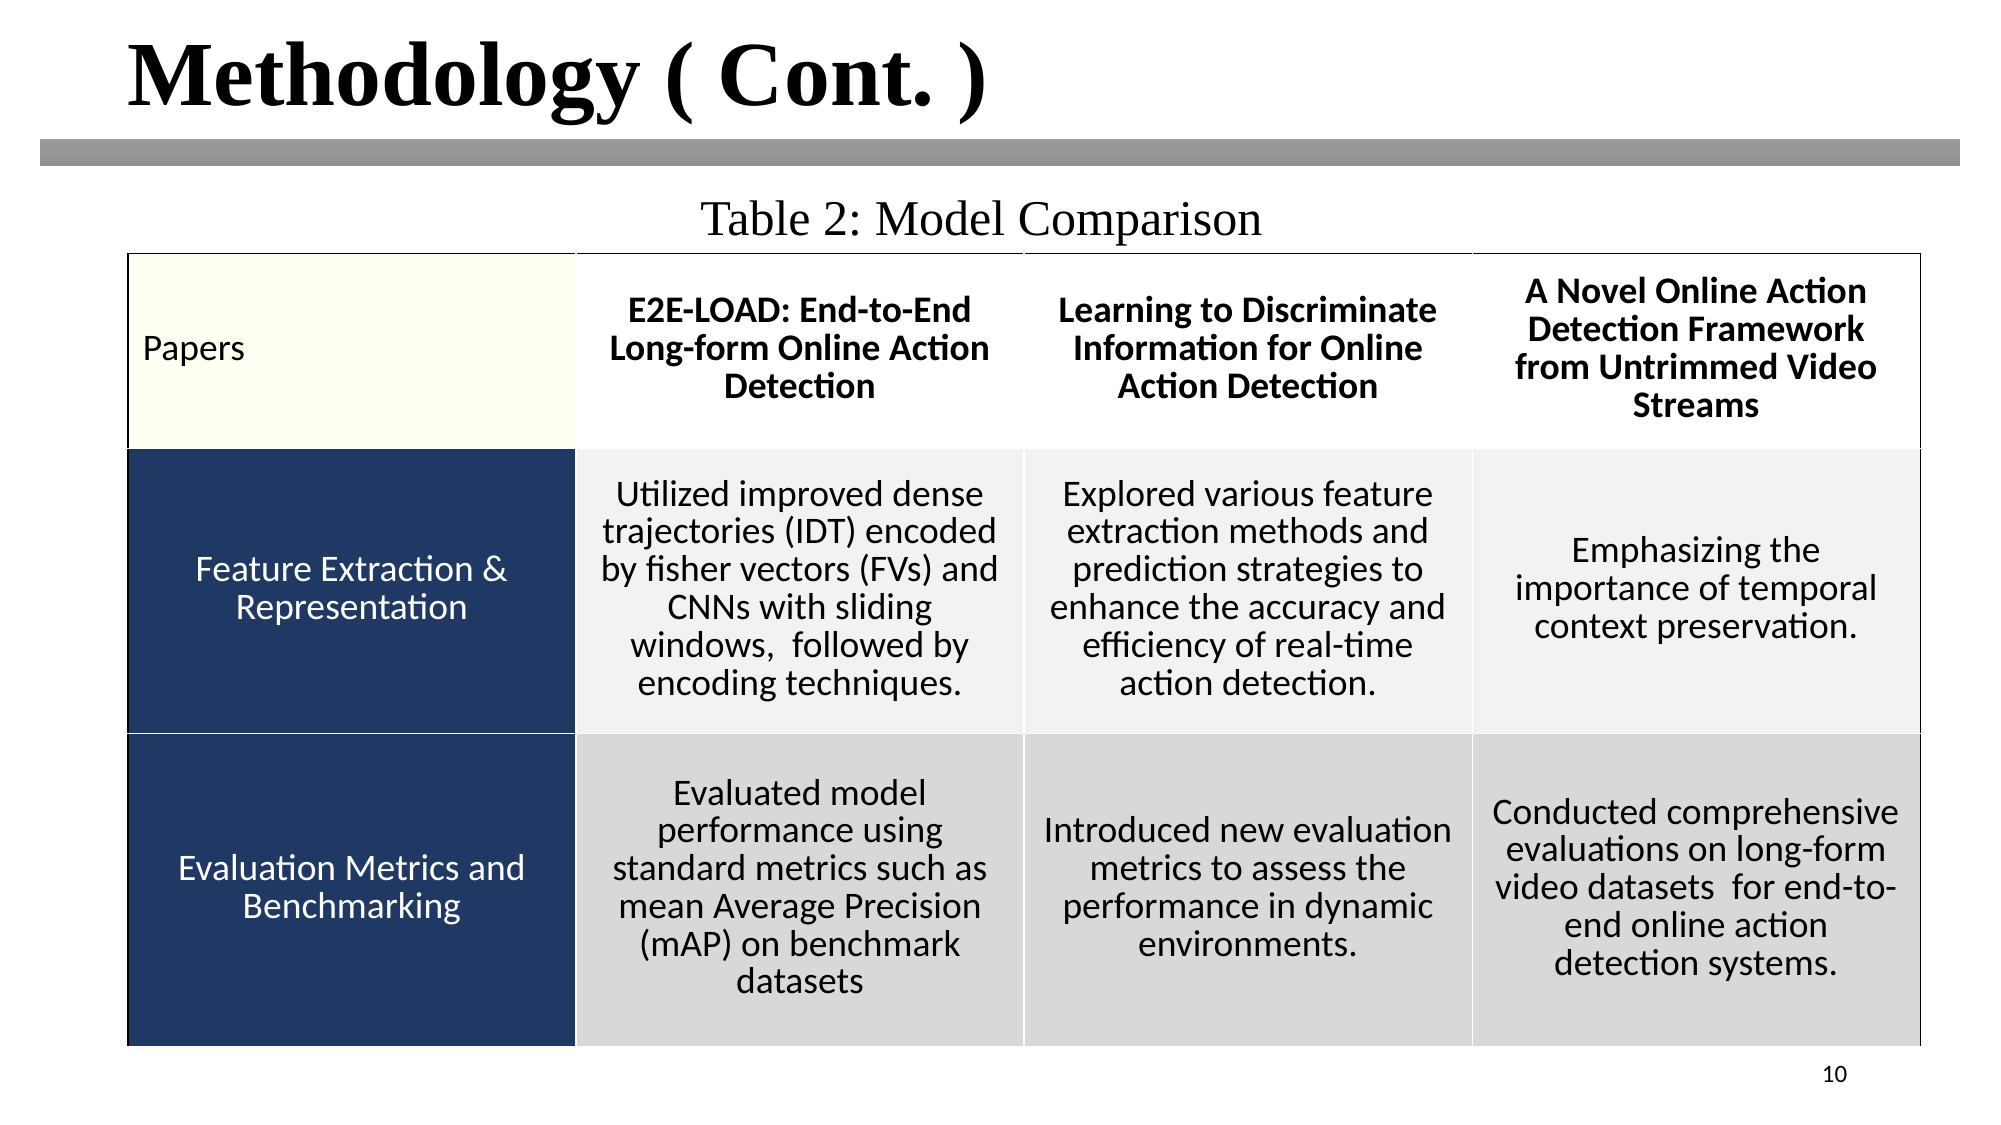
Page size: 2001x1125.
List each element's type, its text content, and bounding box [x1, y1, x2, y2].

table_header E2E-LOAD: End-to-End Long-form Online Action Detection [577, 254, 1023, 448]
text_box [39, 138, 1961, 167]
table_cell Feature Extraction & Representation [129, 449, 575, 733]
table_header A Novel Online Action Detection Framework from Untrimmed Video Streams [1473, 254, 1920, 448]
table_cell Utilized improved dense trajectories (IDT) encoded by fisher vectors (FVs) and CNNs with sliding windows, followed by encoding techniques. [577, 449, 1023, 733]
table_cell Emphasizing the importance of temporal context preservation. [1473, 449, 1920, 733]
table_header Learning to Discriminate Information for Online Action Detection [1025, 254, 1472, 448]
table_cell Introduced new evaluation metrics to assess the performance in dynamic environments. [1025, 734, 1472, 1046]
text_box Table 2: Model Comparison [685, 177, 1413, 253]
table_cell Explored various feature extraction methods and prediction strategies to enhance the accuracy and efficiency of real-time action detection. [1025, 449, 1472, 733]
slide_number 10 [1412, 1047, 1863, 1103]
table_cell Evaluation Metrics and Benchmarking [129, 734, 575, 1046]
table_header Papers [129, 254, 575, 448]
table_cell Conducted comprehensive evaluations on long-form video datasets for end-to-end online action detection systems. [1473, 734, 1920, 1046]
text_box Methodology ( Cont. ) [112, 19, 1161, 138]
table_cell Evaluated model performance using standard metrics such as mean Average Precision (mAP) on benchmark datasets [577, 734, 1023, 1046]
